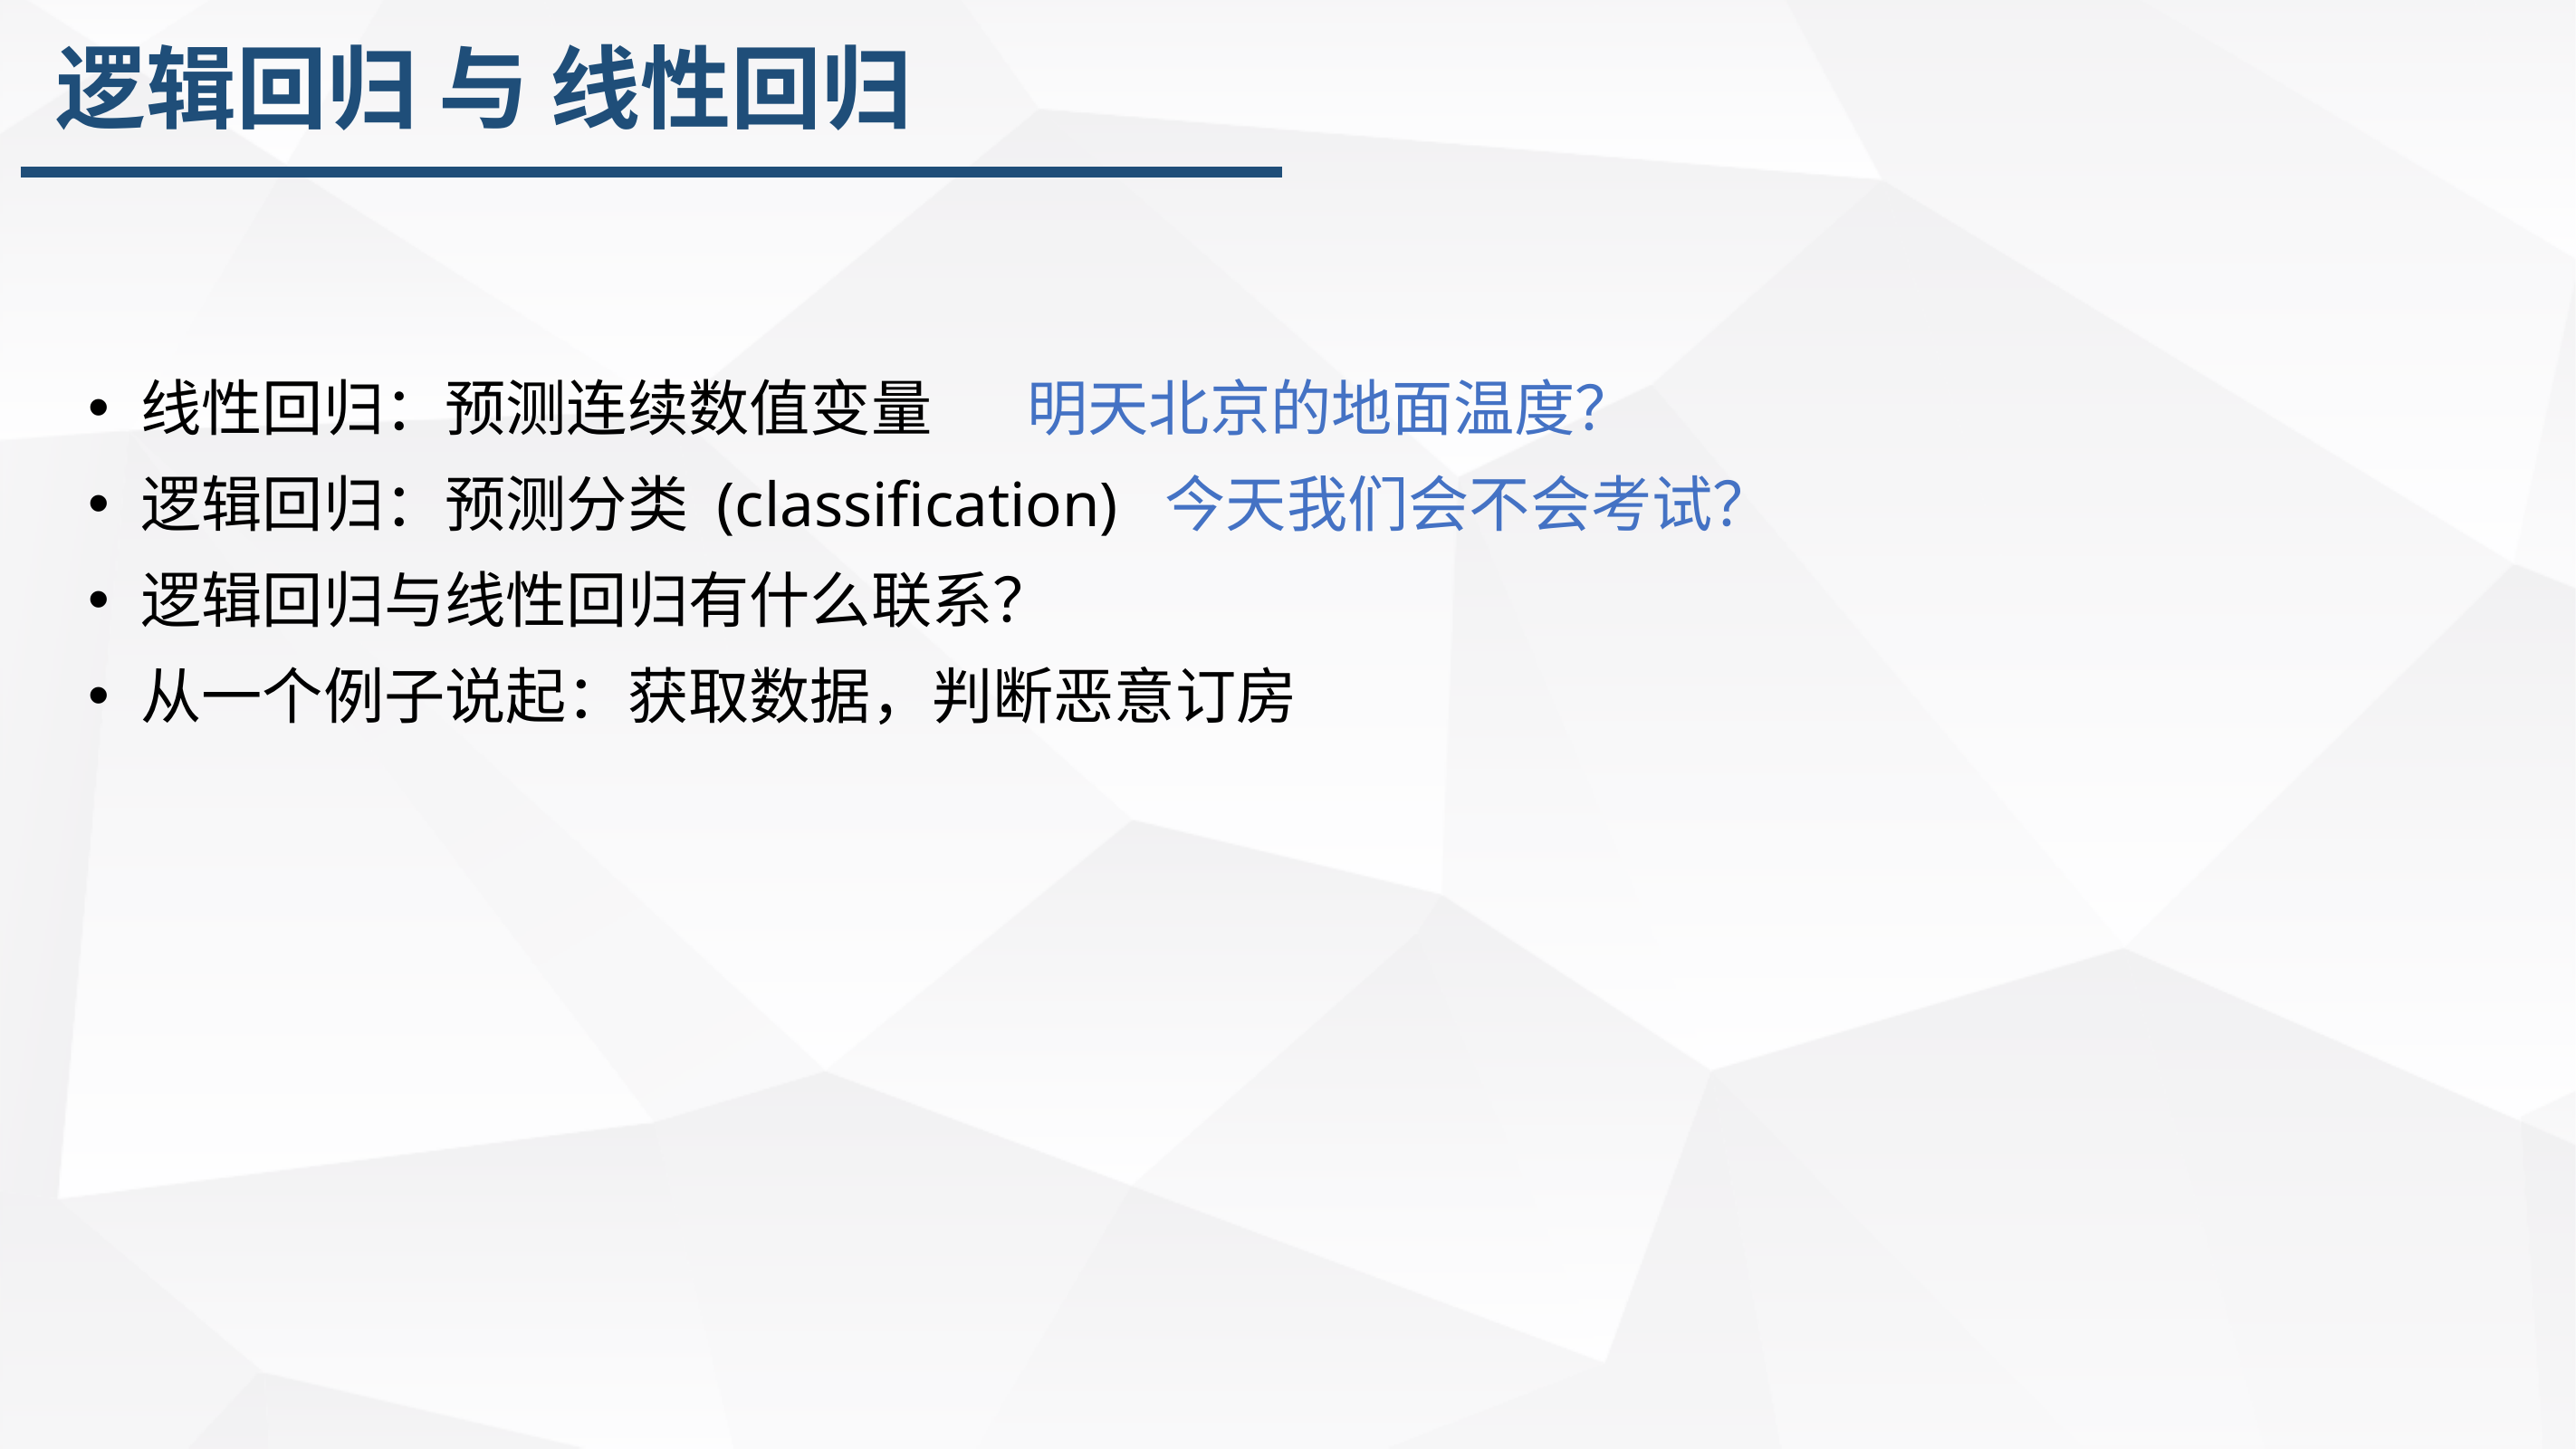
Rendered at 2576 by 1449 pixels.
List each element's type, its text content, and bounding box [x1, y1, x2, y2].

title 逻辑回归 与 线性回归 [48, 0, 1568, 186]
picture [0, 0, 2576, 1449]
list 线性回归：预测连续数值变量 明天北京的地面温度？ 逻辑回归：预测分类 (classification) 今天我们会不会考试？ 逻辑回归与线性回归有什么联系？ 从一个例子说起：获取数据，判断恶意订房 [81, 369, 2328, 931]
